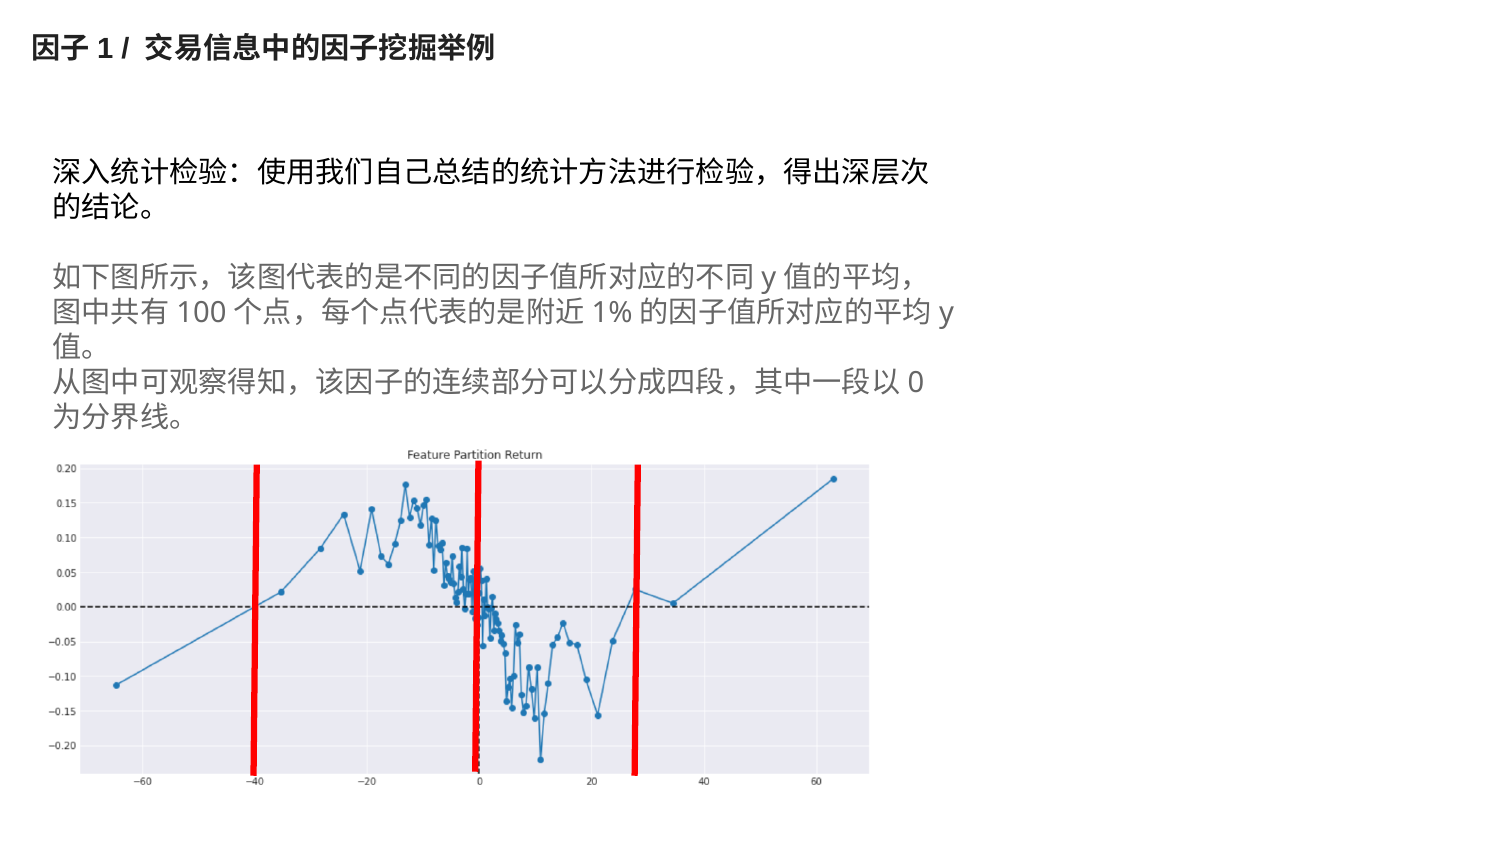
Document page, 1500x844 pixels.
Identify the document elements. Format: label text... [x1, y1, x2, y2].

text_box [634, 464, 638, 776]
title 因子1 / 交易信息中的因子挖掘举例 [16, 14, 567, 89]
text_box 深入统计检验：使用我们自己总结的统计方法进行检验，得出深层次的结论。 如下图所示，该图代表的是不同的因子值所对应的不同y值的平均，图中共有100个点，每个点代表的是附近1%的因子值所对应的平均y值。 从图中可观察得知，该因子的连续部分可以分成四段，其中一段以0为分界线。 [37, 138, 974, 623]
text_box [474, 460, 479, 772]
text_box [253, 464, 257, 776]
picture [48, 442, 879, 791]
